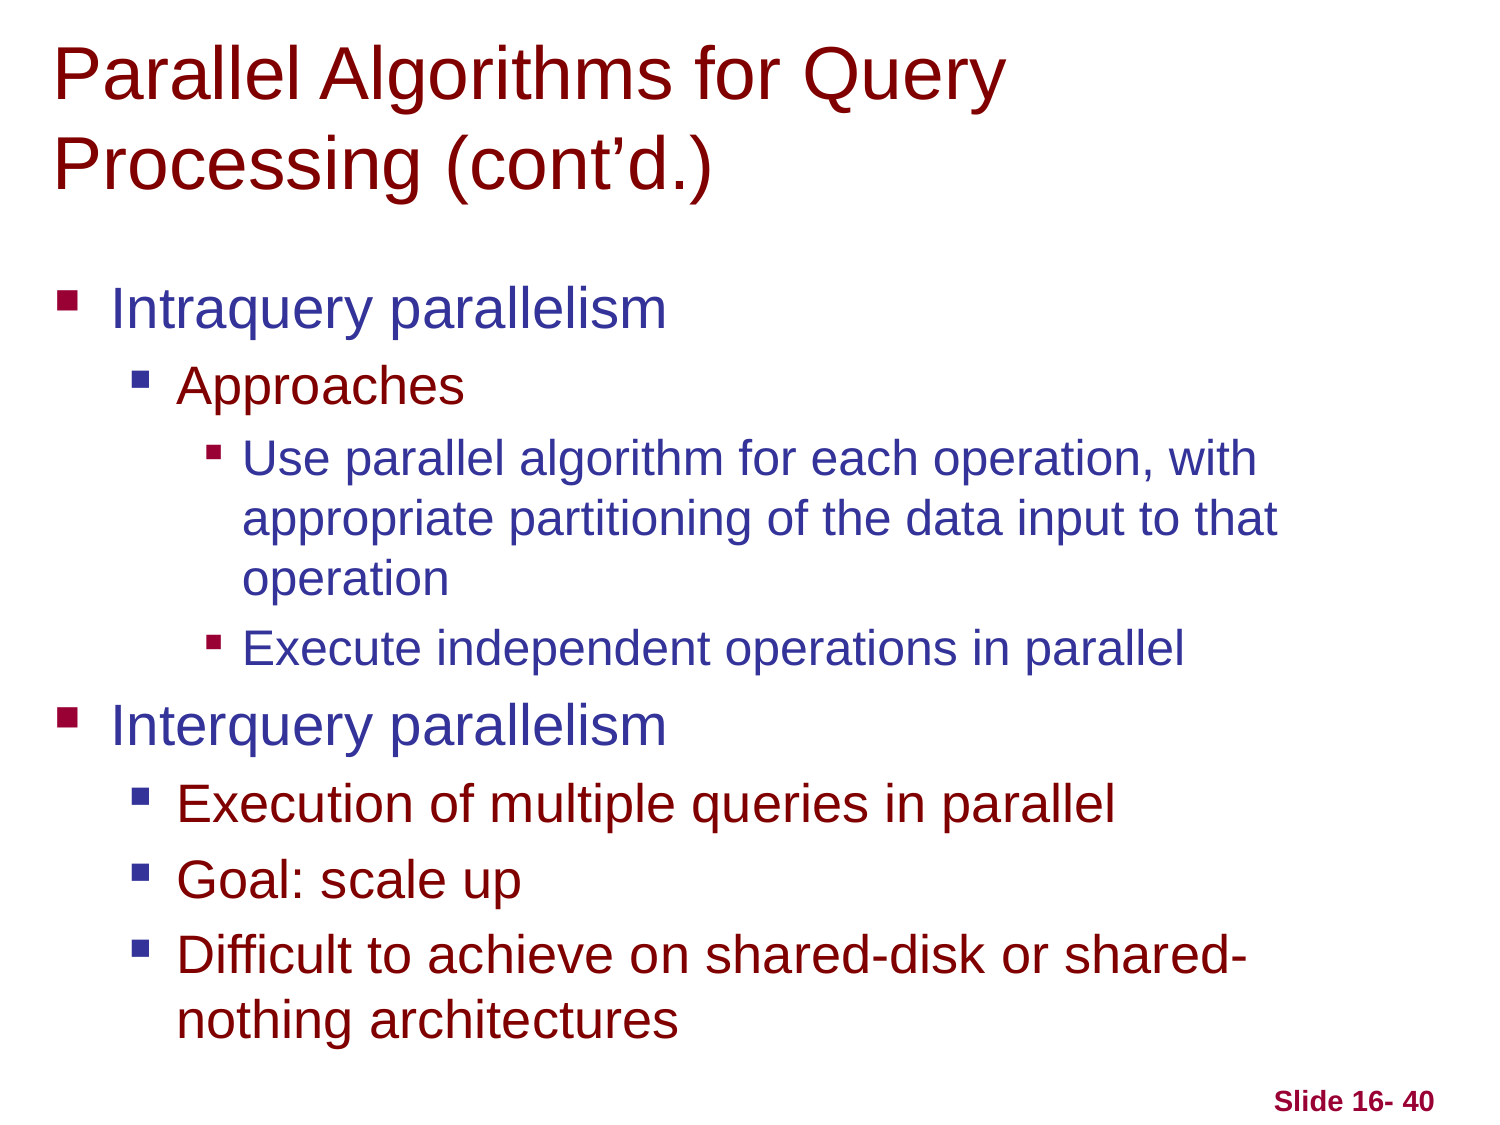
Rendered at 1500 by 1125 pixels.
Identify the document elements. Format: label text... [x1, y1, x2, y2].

title Parallel Algorithms for Query Processing (cont’d.) [37, 49, 1317, 213]
list Intraquery parallelism Approaches Use parallel algorithm for each operation, with appropriate partitioning of the data input to that operation Execute independent operations in parallel Interquery parallelism Execution of multiple queries in parallel Goal: scale up Difficult to achieve on shared-disk or shared-nothing architectures [39, 262, 1400, 1013]
slide_number Slide 16- 40 [1137, 1049, 1451, 1125]
